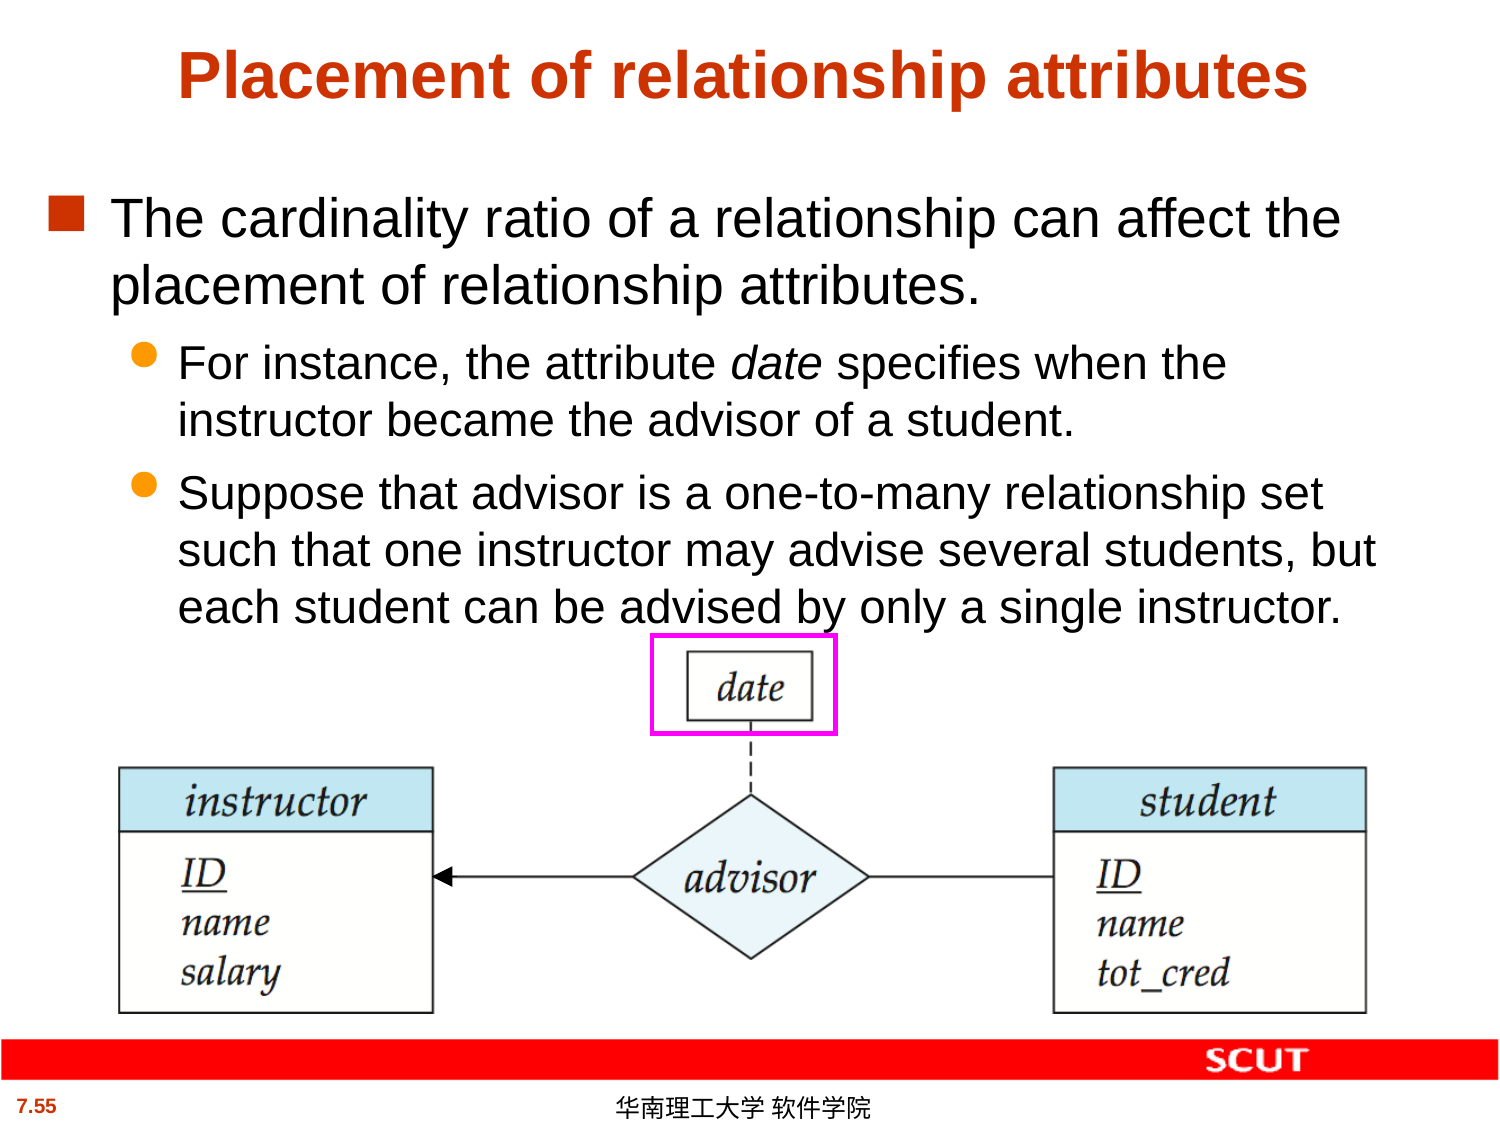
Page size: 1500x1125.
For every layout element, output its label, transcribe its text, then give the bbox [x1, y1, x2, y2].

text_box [117, 649, 1370, 1015]
picture [0, 1038, 1500, 1083]
list The cardinality ratio of a relationship can affect the placement of relationship attributes. For instance, the attribute date specifies when the instructor became the advisor of a student. Suppose that advisor is a one-to-many relationship set such that one instructor may advise several students, but each student can be advised by only a single instructor. [37, 174, 1450, 650]
title Placement of relationship attributes [37, 18, 1452, 120]
text_box [652, 635, 836, 647]
